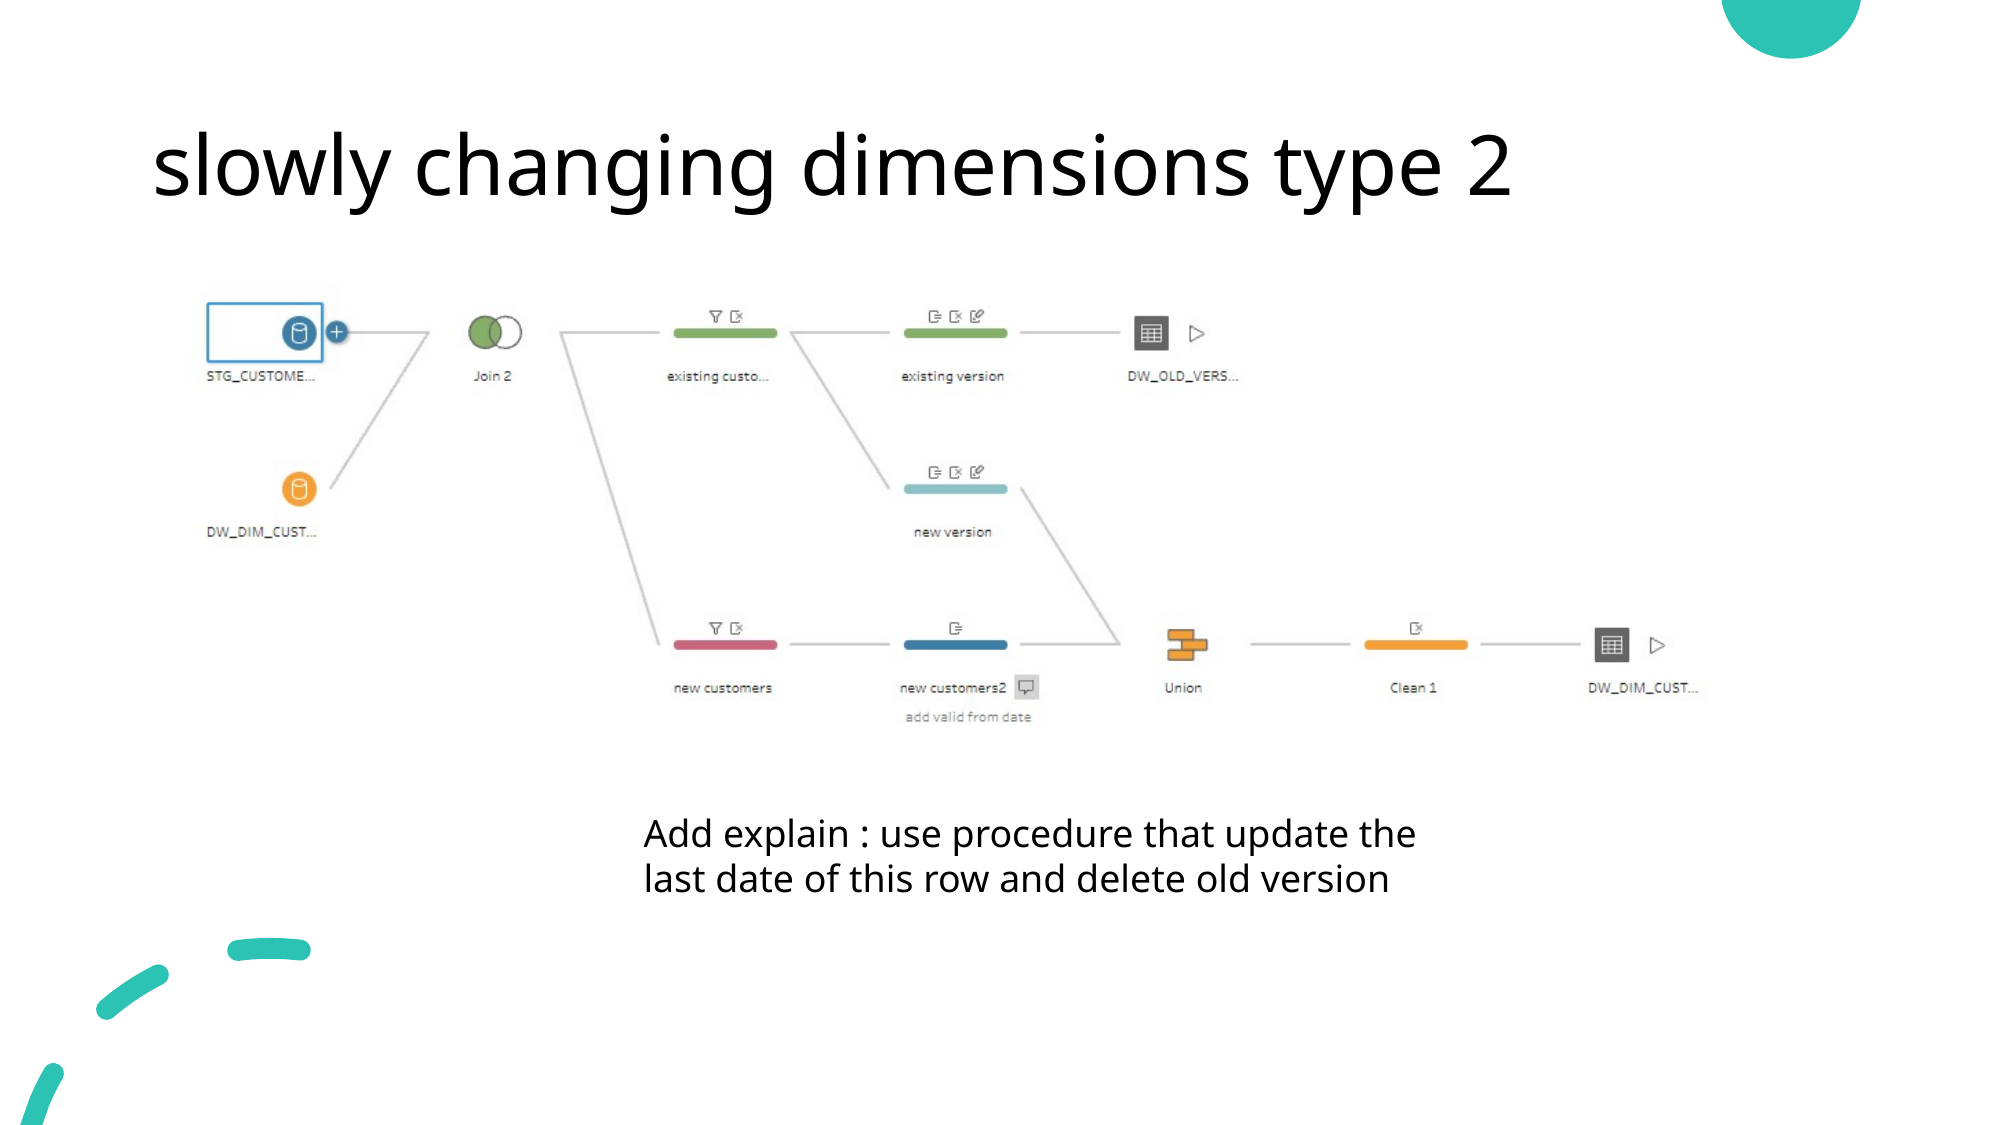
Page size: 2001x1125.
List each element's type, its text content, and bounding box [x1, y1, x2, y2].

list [164, 227, 1757, 772]
text_box Add explain : use procedure that update the last date of this row and delete old version [628, 802, 1491, 908]
title slowly changing dimensions type 2 [137, 59, 1863, 278]
